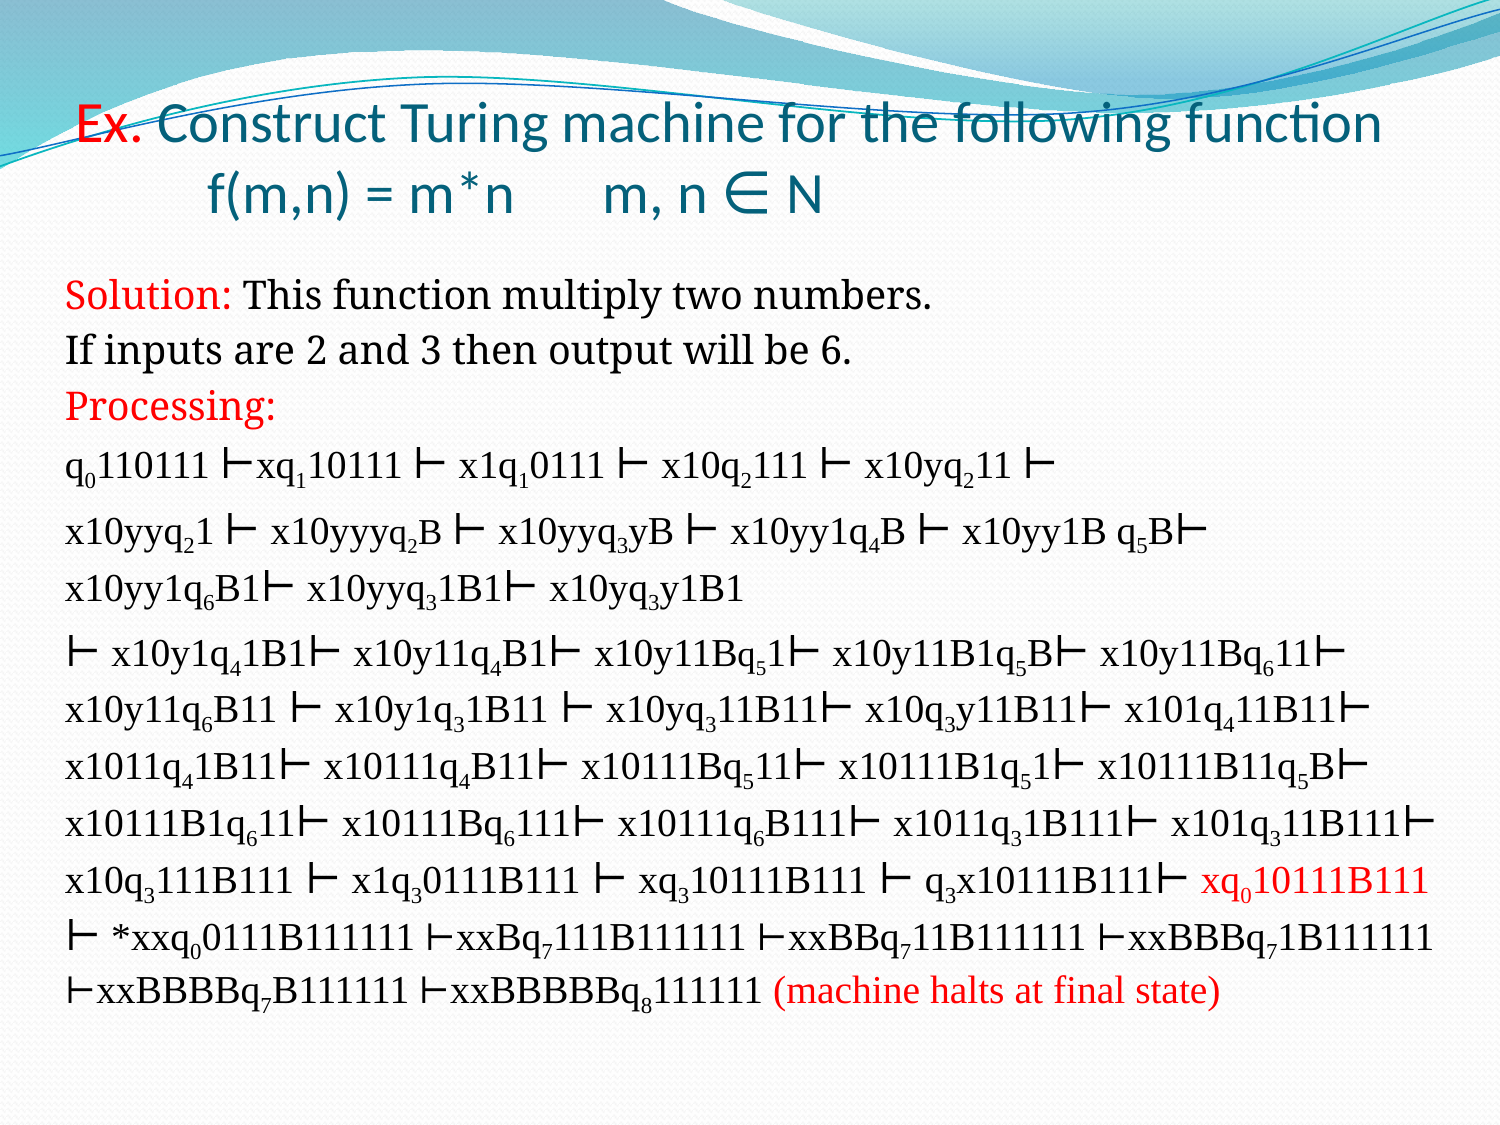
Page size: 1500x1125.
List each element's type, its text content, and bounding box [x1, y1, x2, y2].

title Ex. Construct Turing machine for the following function f(m,n) = m*n m, n ∈ N [75, 75, 1425, 225]
list Solution: This function multiply two numbers. If inputs are 2 and 3 then output will be 6. Processing: q0110111 ⊢xq110111 ⊢ x1q10111 ⊢ x10q2111 ⊢ x10yq211 ⊢ x10yyq21 ⊢ x10yyyq2B ⊢ x10yyq3yB ⊢ x10yy1q4B ⊢ x10yy1B q5B⊢ x10yy1q6B1⊢ x10yyq31B1⊢ x10yq3y1B1 ⊢ x10y1q41B1⊢ x10y11q4B1⊢ x10y11Bq51⊢ x10y11B1q5B⊢ x10y11Bq611⊢ x10y11q6B11 ⊢ x10y1q31B11 ⊢ x10yq311B11⊢ x10q3y11B11⊢ x101q411B11⊢ x1011q41B11⊢ x10111q4B11⊢ x10111Bq511⊢ x10111B1q51⊢ x10111B11q5B⊢ x10111B1q611⊢ x10111Bq6111⊢ x10111q6B111⊢ x1011q31B111⊢ x101q311B111⊢ x10q3111B111 ⊢ x1q30111B111 ⊢ xq310111B111 ⊢ q3x10111B111⊢ xq010111B111 ⊢ *xxq00111B111111 ⊢xxBq7111B111111 ⊢xxBBq711B111111 ⊢xxBBBq71B111111 ⊢xxBBBBq7B111111 ⊢xxBBBBBq8111111 (machine halts at final state) [50, 262, 1463, 1088]
